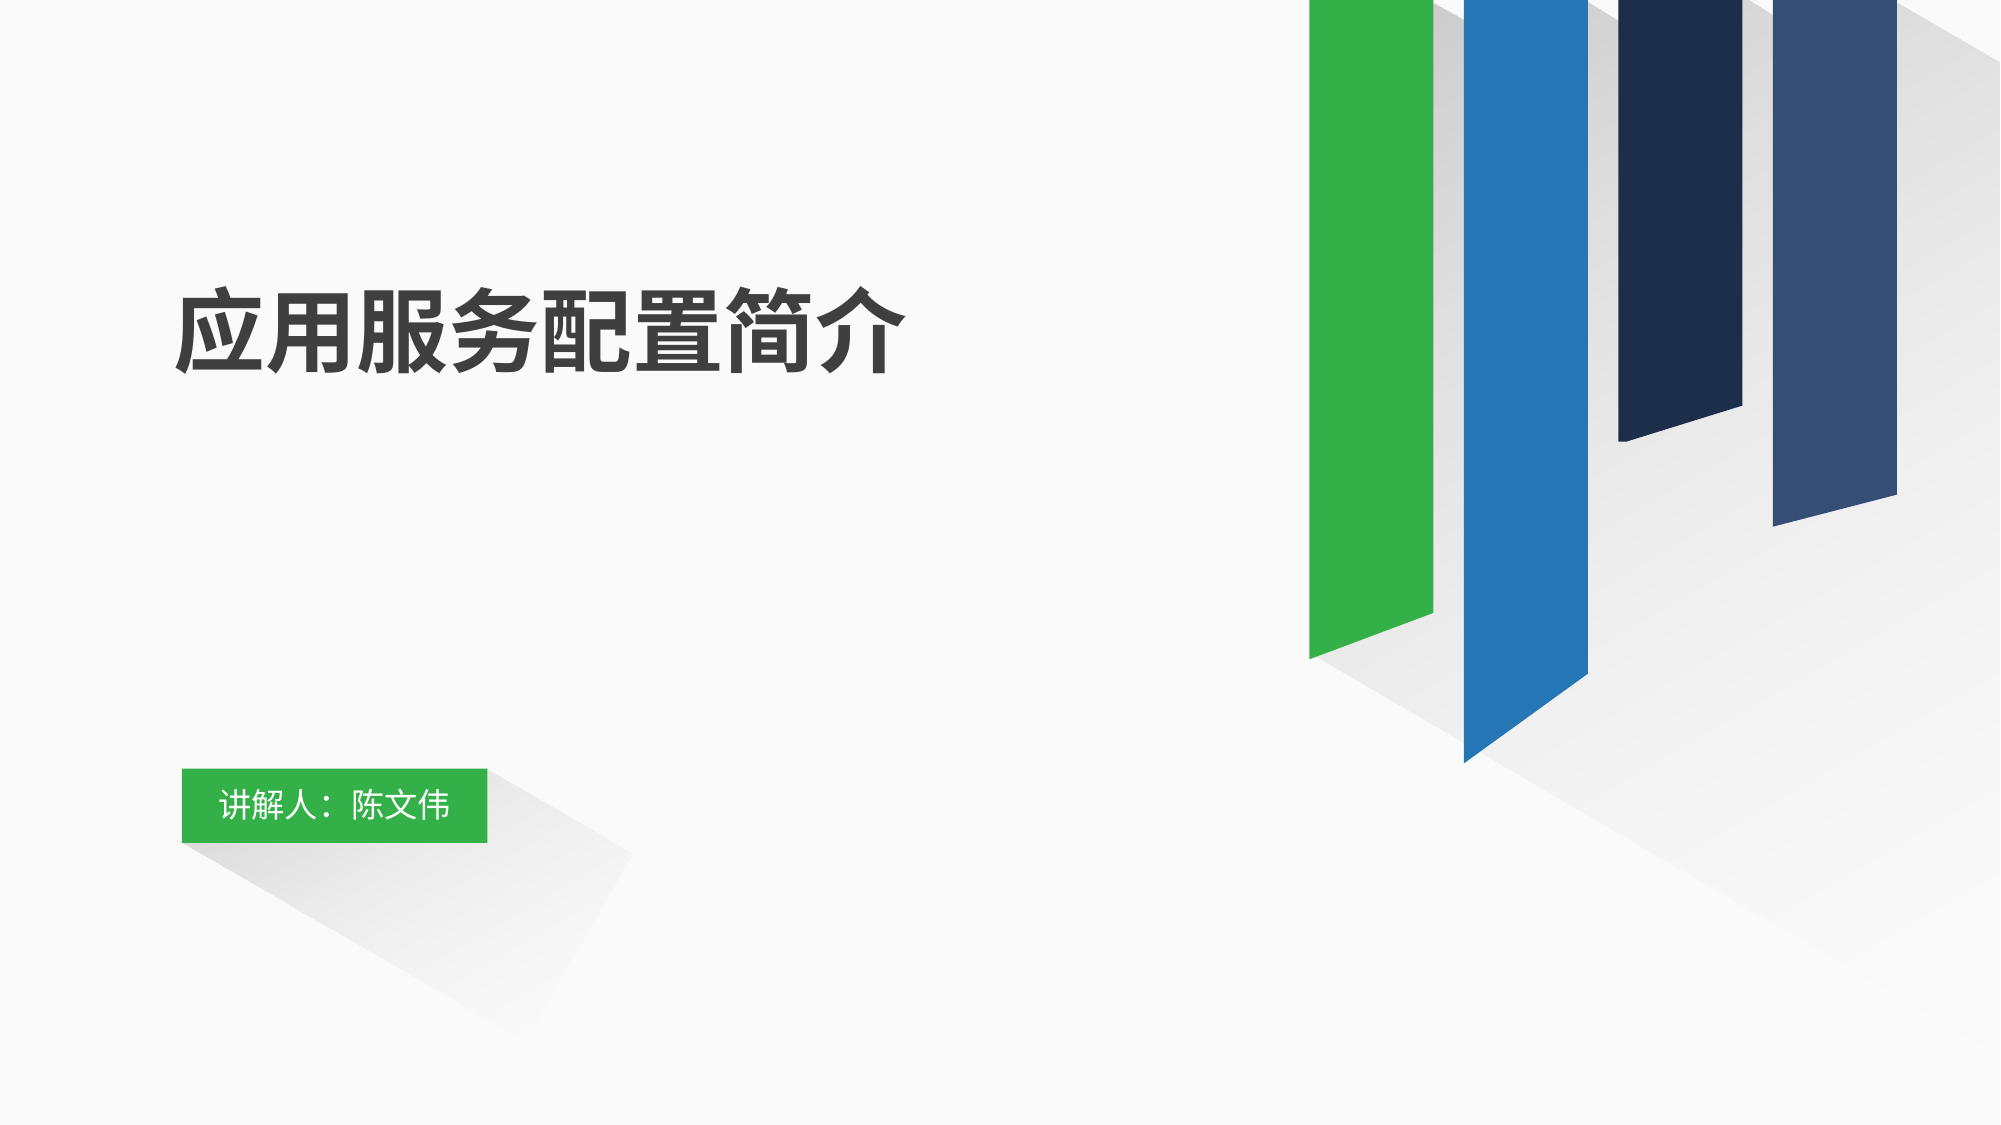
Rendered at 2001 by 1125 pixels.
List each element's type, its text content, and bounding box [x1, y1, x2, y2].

text_box [1617, 0, 1744, 443]
text_box [1308, 0, 1435, 660]
text_box [1316, 2, 1462, 743]
text_box [1462, 0, 1589, 766]
text_box [181, 769, 635, 1042]
text_box [1481, 0, 2000, 1057]
text_box [1771, 0, 1898, 529]
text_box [179, 768, 490, 843]
text_box 应用服务配置简介 [158, 266, 1308, 392]
